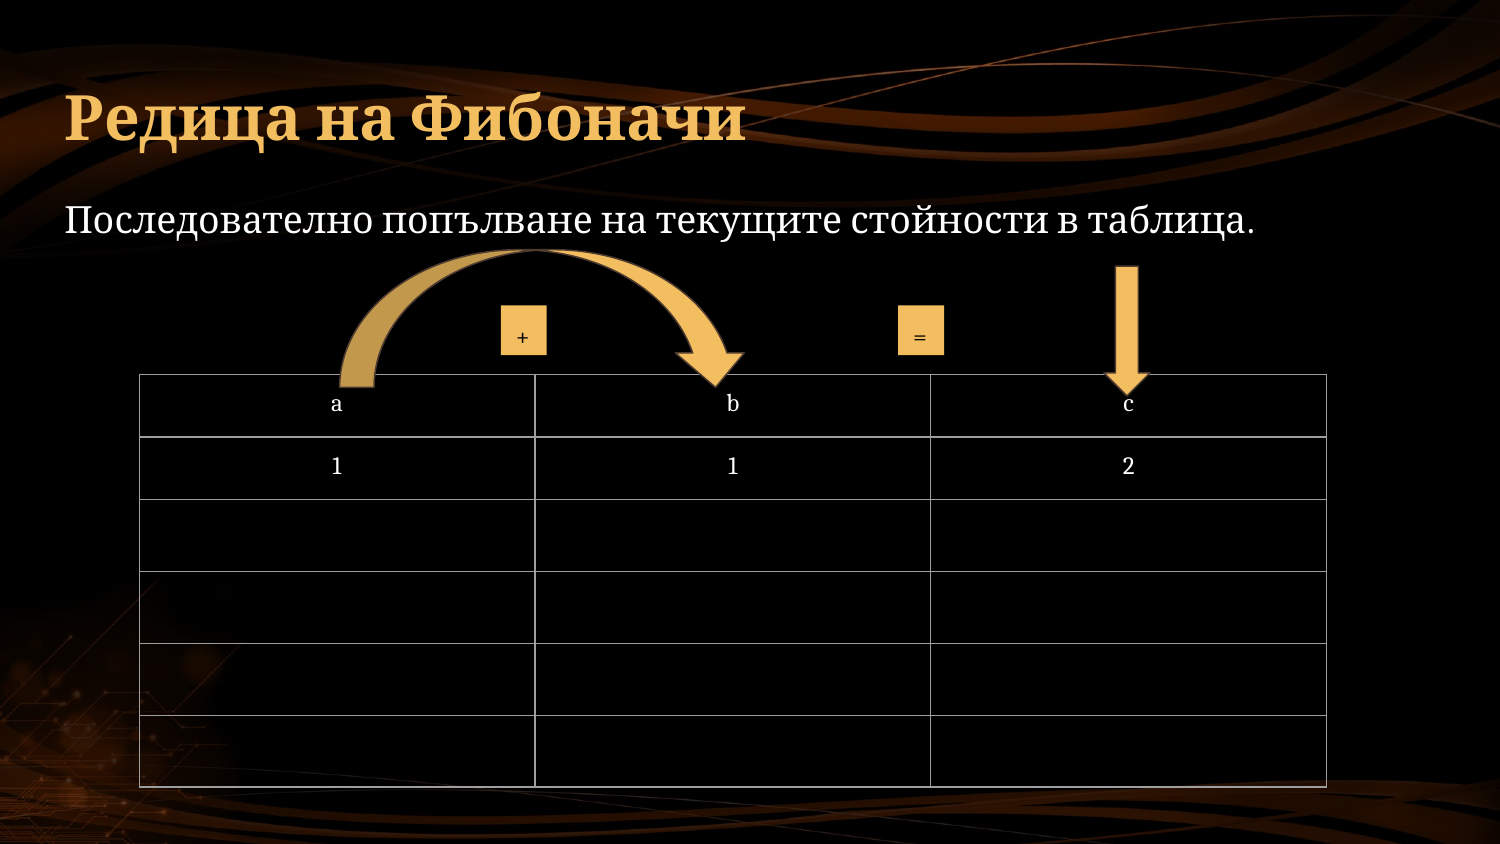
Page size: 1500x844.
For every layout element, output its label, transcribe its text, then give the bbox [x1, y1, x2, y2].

table_cell [931, 644, 1326, 715]
table_cell [931, 716, 1326, 786]
table_header b [536, 375, 930, 436]
text_box [1103, 266, 1150, 396]
table_cell [140, 500, 534, 571]
table_cell [536, 572, 930, 643]
table_cell 1 [140, 438, 534, 499]
text_box [339, 249, 745, 388]
table_cell [140, 716, 534, 786]
title Редица на Фибоначи [51, 72, 1449, 167]
table_cell 2 [931, 438, 1326, 499]
table_header c [931, 375, 1326, 436]
table_cell [536, 716, 930, 786]
text_box = [898, 305, 945, 356]
picture [0, 0, 1500, 844]
table_cell [931, 500, 1326, 571]
table_cell 1 [536, 438, 930, 499]
table_cell [536, 644, 930, 715]
table_cell [536, 500, 930, 571]
list Последователно попълване на текущите стойности в таблица. [51, 189, 1449, 750]
table_cell [140, 572, 534, 643]
text_box + [500, 305, 547, 356]
table_cell [140, 644, 534, 715]
table_cell [931, 572, 1326, 643]
table_header a [140, 375, 534, 436]
